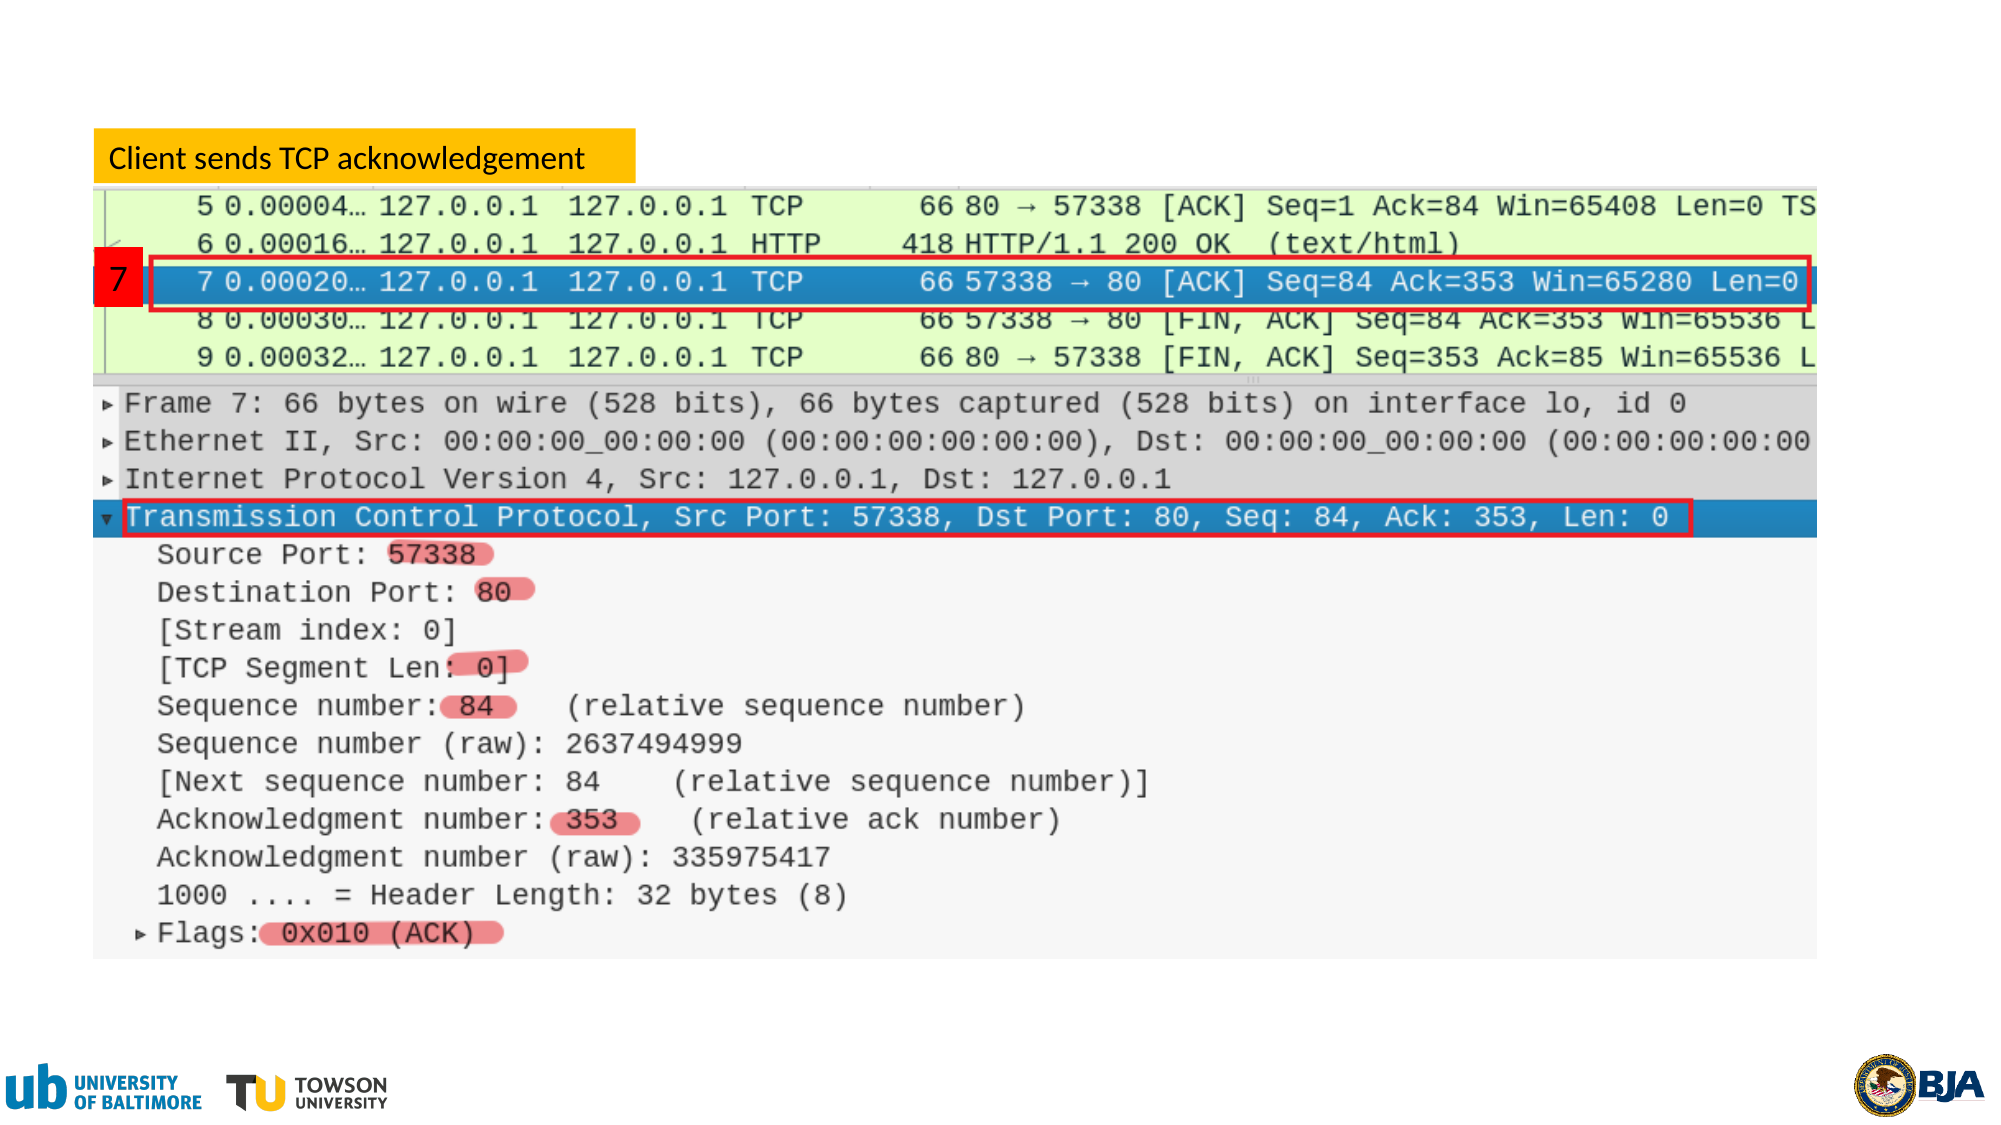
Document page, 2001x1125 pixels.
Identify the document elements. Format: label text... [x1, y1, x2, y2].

picture [0, 1031, 407, 1125]
picture [1854, 1054, 1986, 1117]
text_box Client sends TCP acknowledgement [93, 128, 636, 184]
picture [93, 186, 1817, 960]
